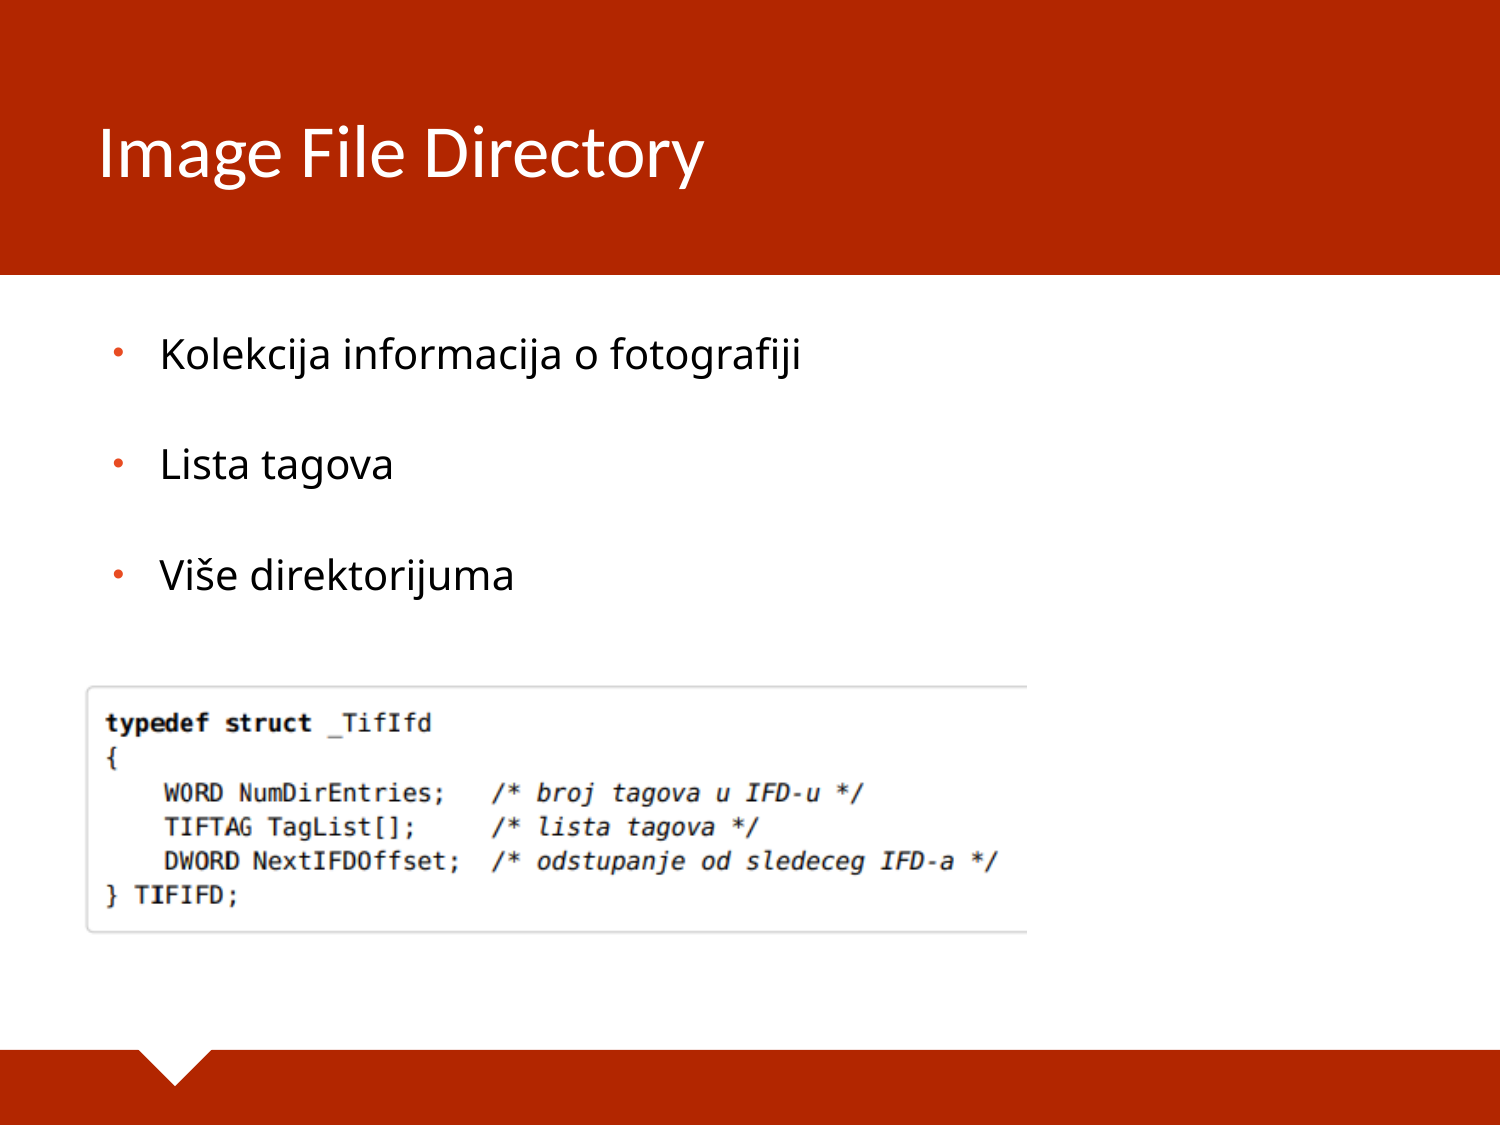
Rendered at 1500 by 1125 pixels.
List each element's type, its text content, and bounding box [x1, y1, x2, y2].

list Kolekcija informacija o fotografiji Lista tagova Više direktorijuma [82, 312, 1050, 625]
picture [82, 674, 1027, 951]
title Image File Directory [82, 87, 1425, 200]
